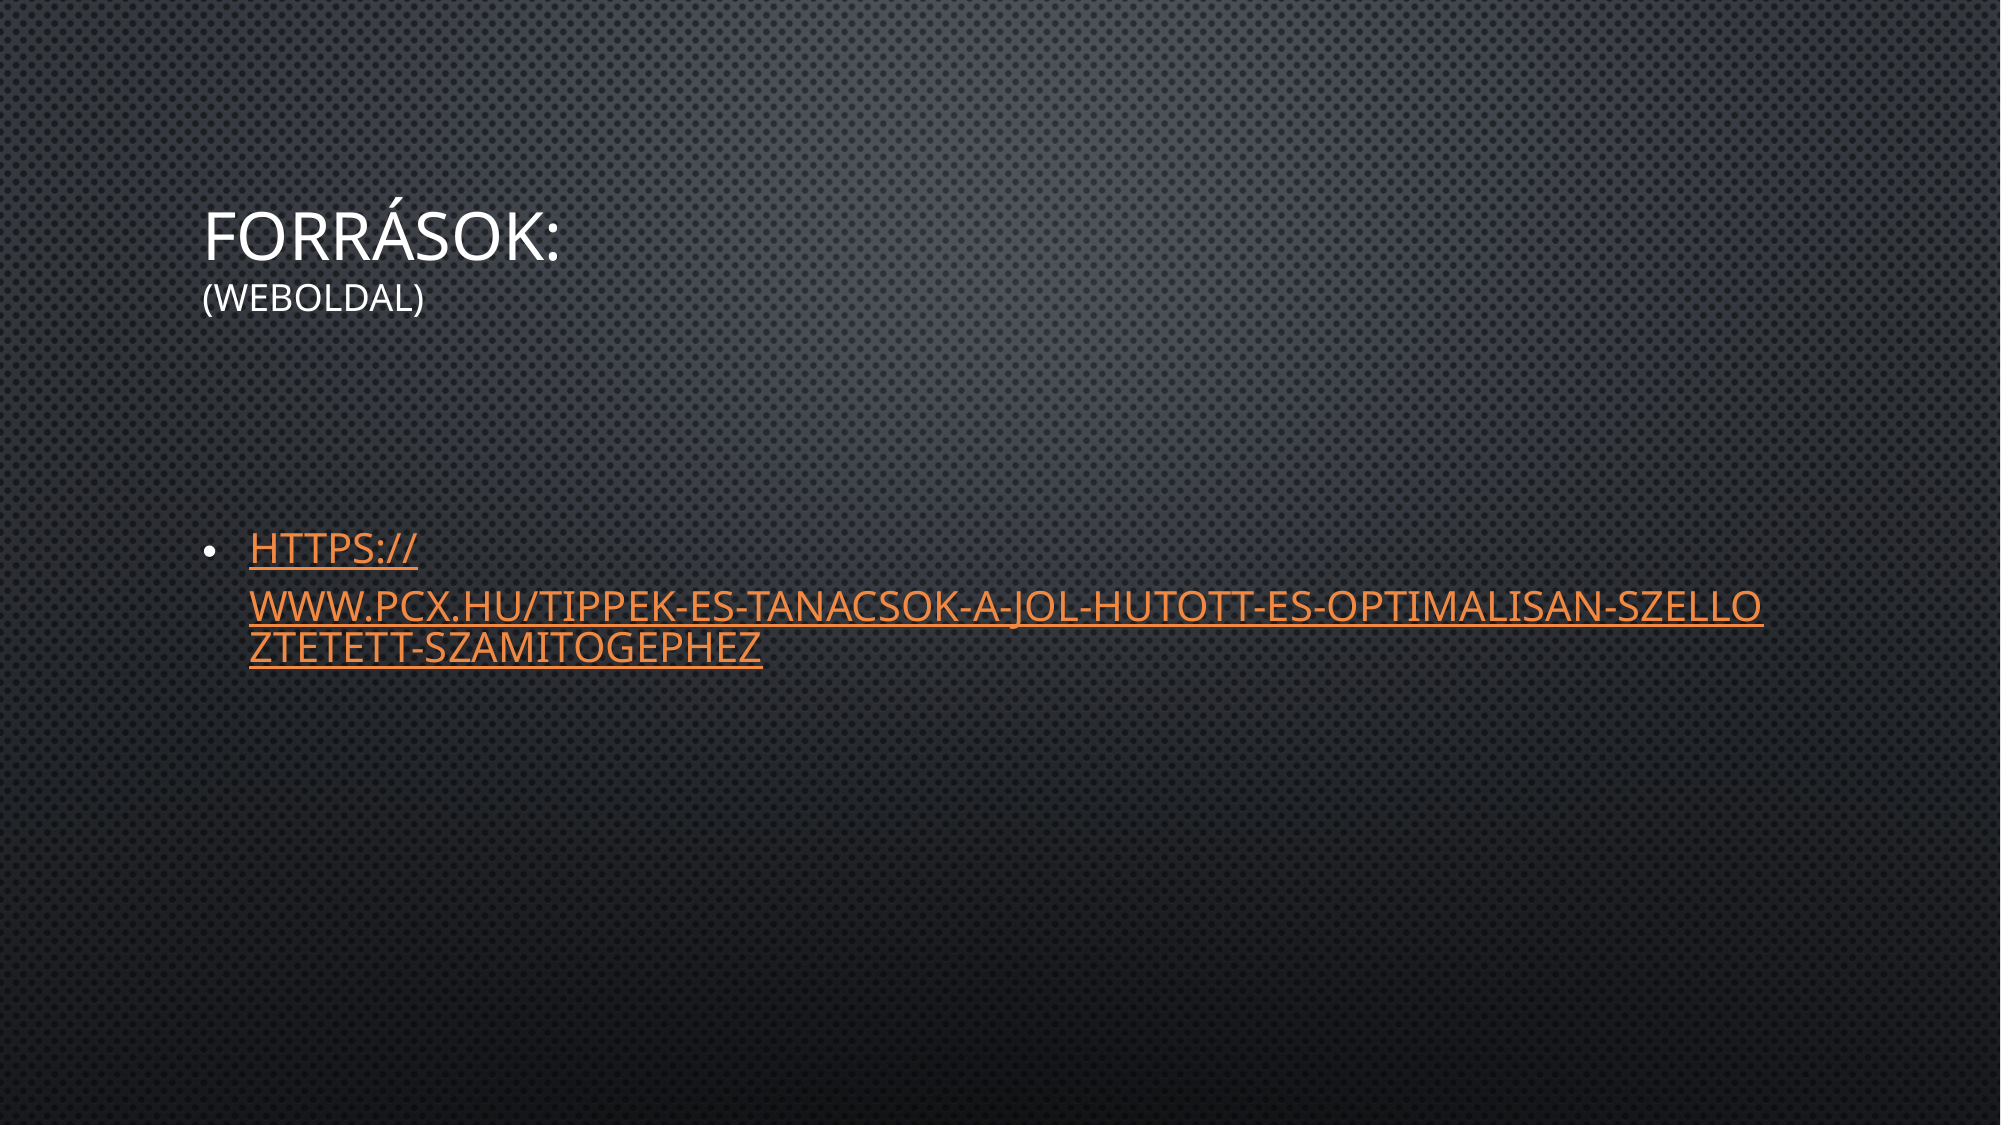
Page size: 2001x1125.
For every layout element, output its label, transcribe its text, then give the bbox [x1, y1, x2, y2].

title Források: (weboldal) [187, 99, 1813, 413]
list https://www.pcx.hu/tippek-es-tanacsok-a-jol-hutott-es-optimalisan-szelloztetett-szamitogephez [187, 437, 1785, 863]
